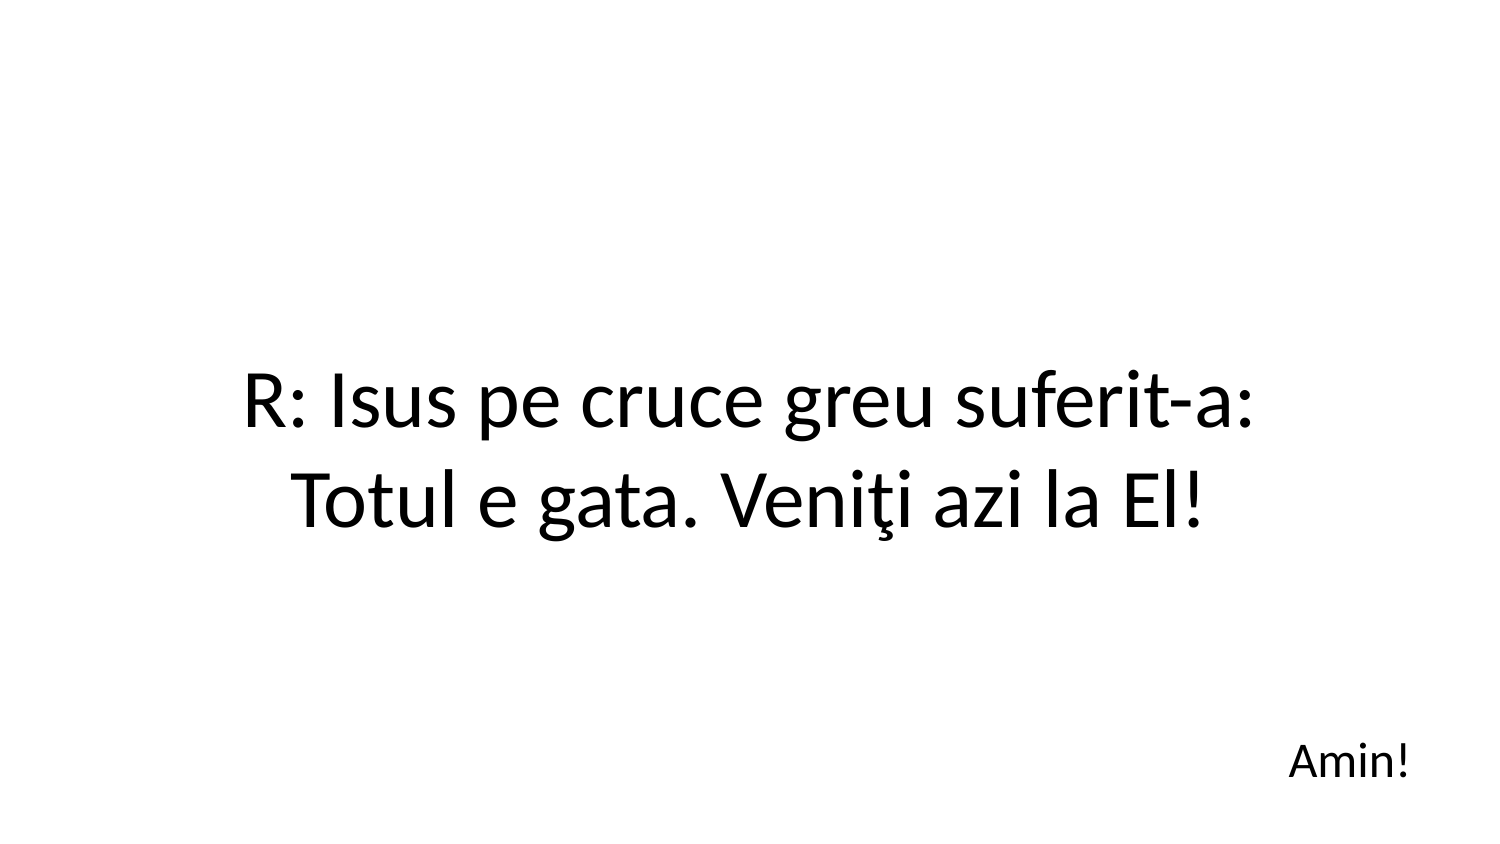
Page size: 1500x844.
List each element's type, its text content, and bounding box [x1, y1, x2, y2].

text_box Amin! [1273, 674, 1427, 795]
text_box R: Isus pe cruce greu suferit-a: Totul e gata. Veniţi azi la El! [227, 292, 1273, 552]
